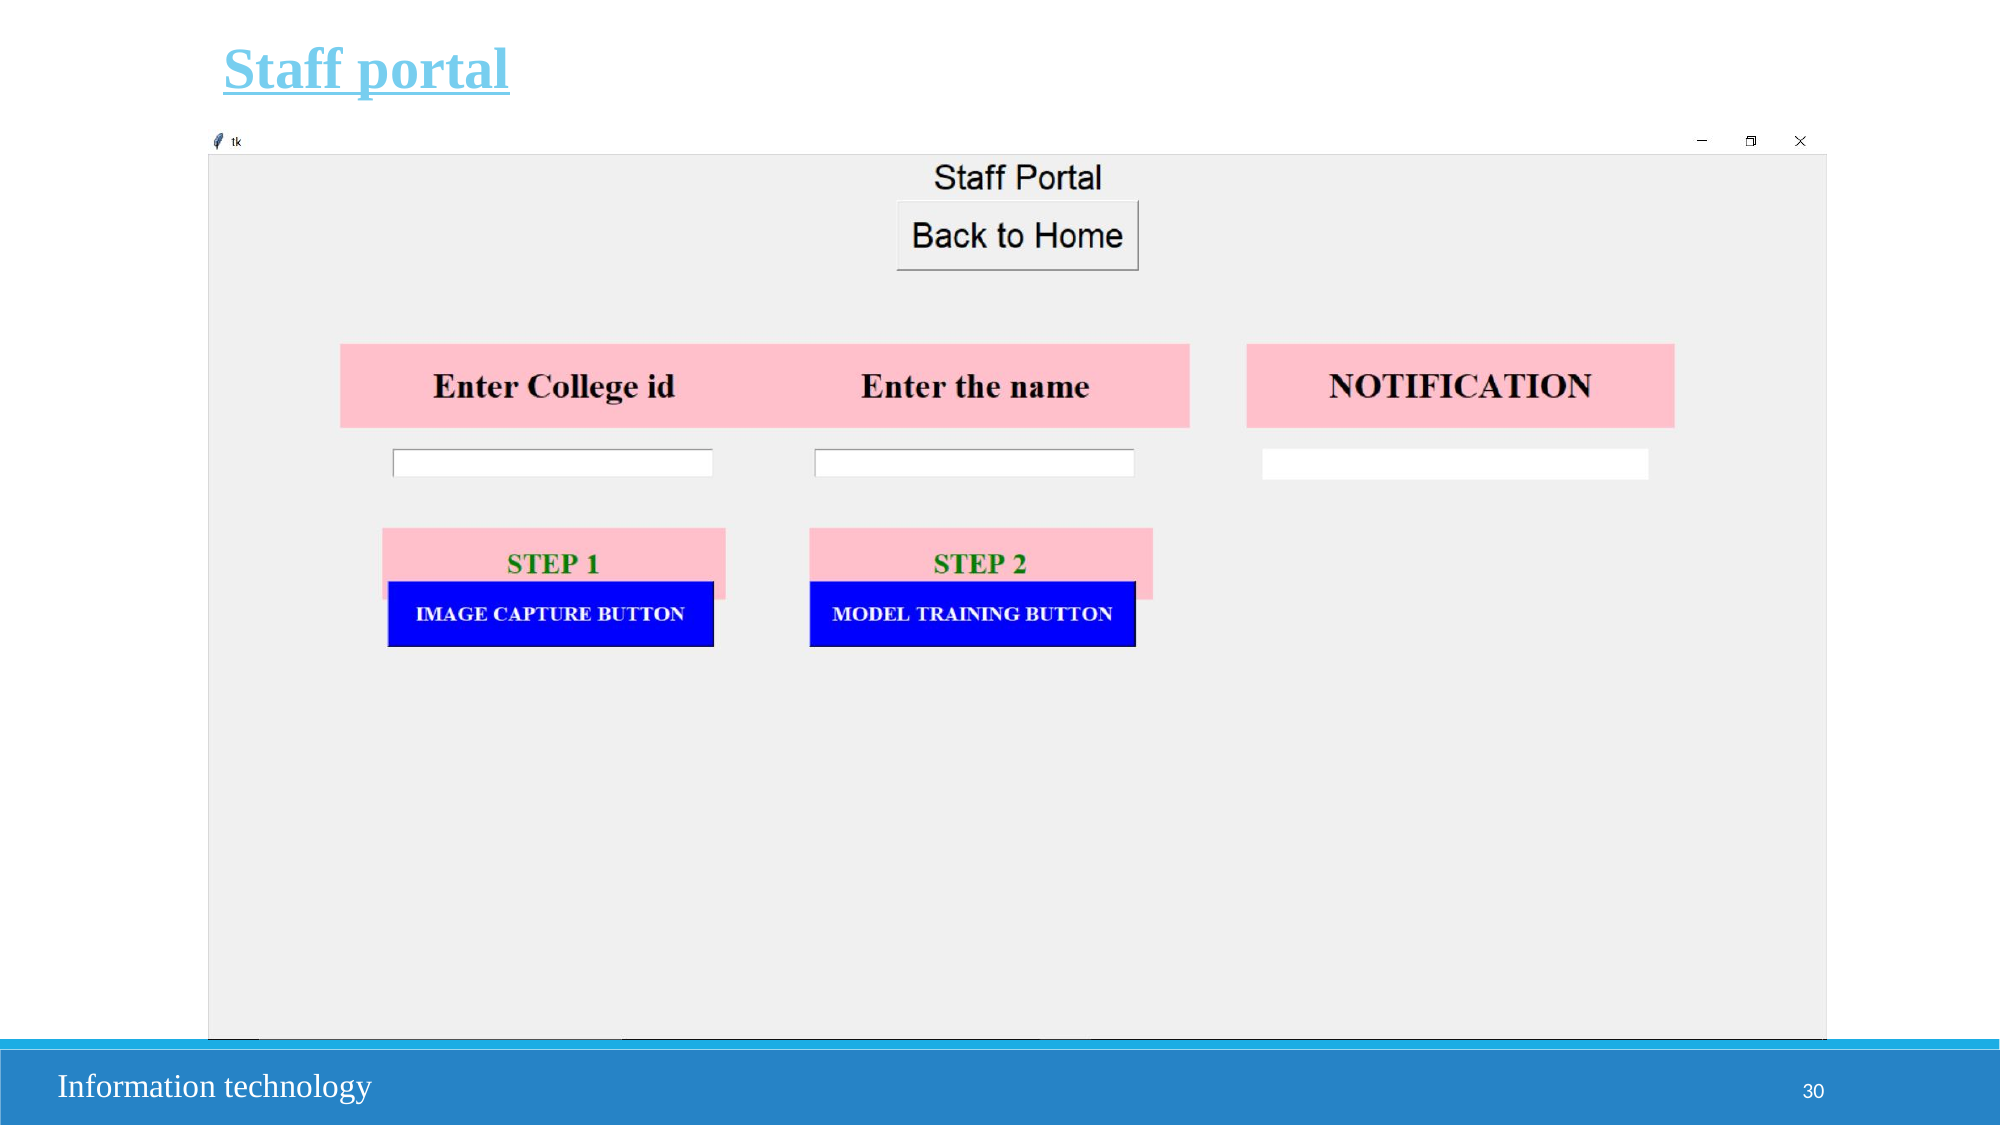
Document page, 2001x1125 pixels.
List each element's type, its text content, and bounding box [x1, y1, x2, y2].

slide_number 30 [1624, 1059, 1840, 1120]
text_box Information technology [42, 1056, 493, 1112]
text_box Staff portal [208, 23, 630, 108]
picture [207, 129, 1827, 1041]
